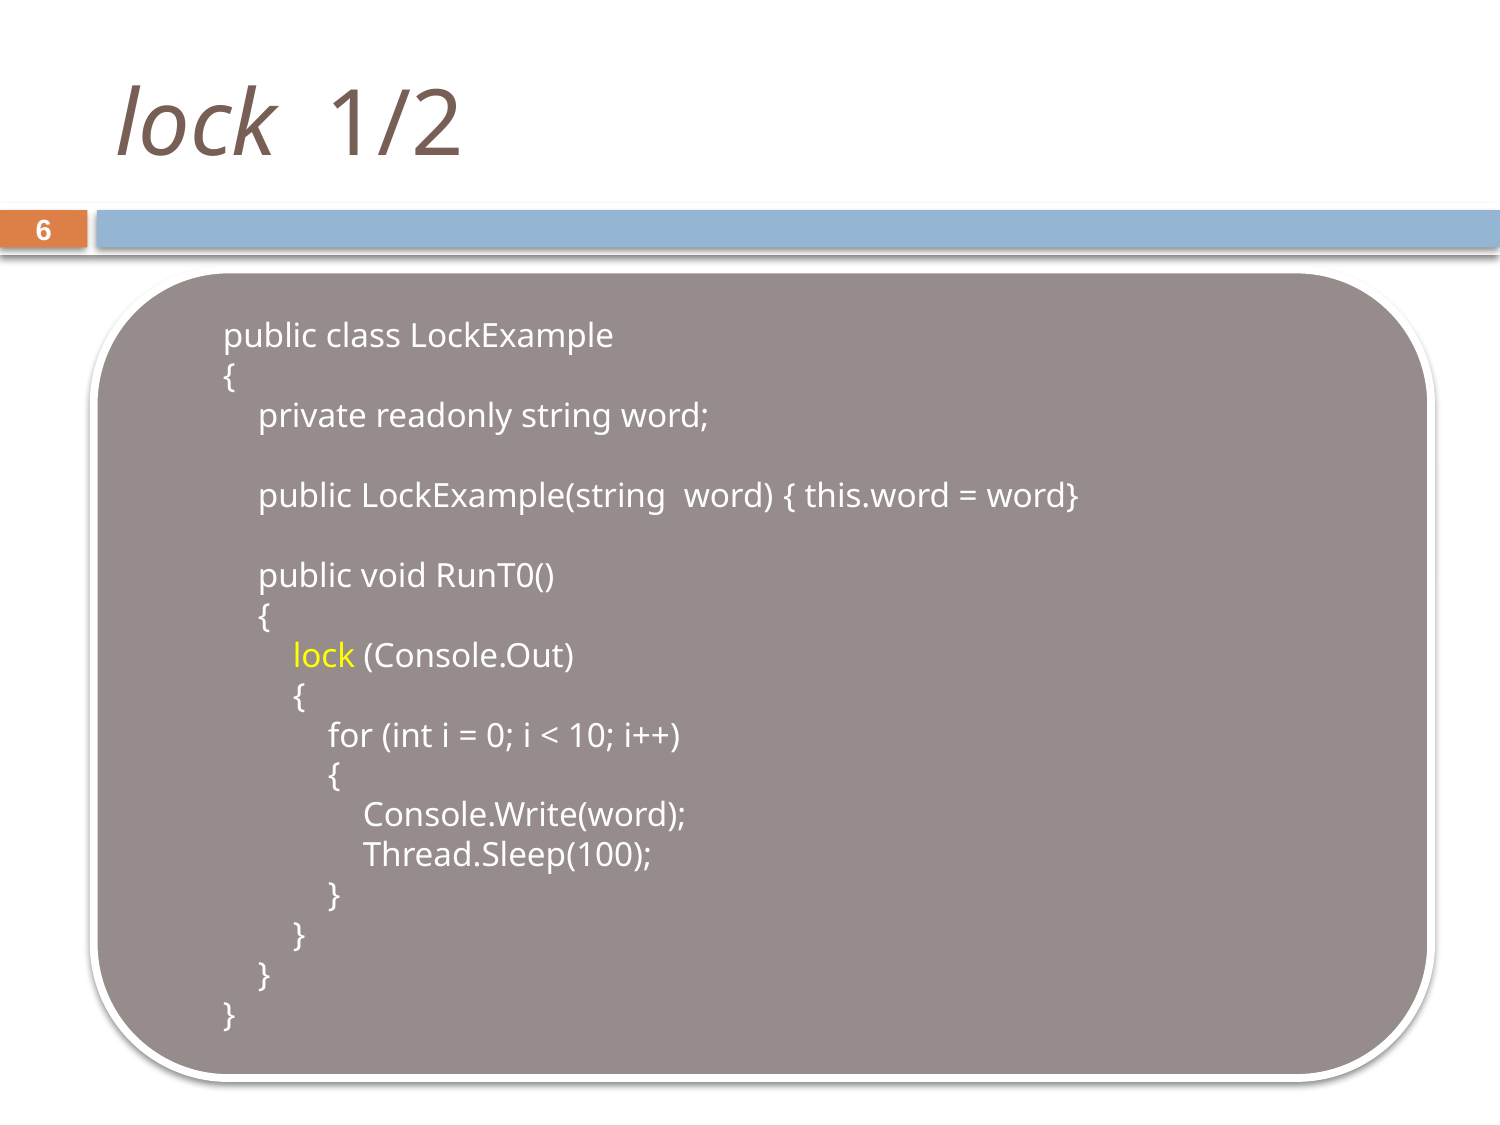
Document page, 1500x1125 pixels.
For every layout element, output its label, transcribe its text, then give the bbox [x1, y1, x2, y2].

text_box public class LockExample { private readonly string word; public LockExample(string word) { this.word = word} public void RunT0() { lock (Console.Out) { for (int i = 0; i < 10; i++) { Console.Write(word); Thread.Sleep(100); } } } } [89, 265, 1436, 1082]
slide_number 6 [0, 208, 88, 249]
title lock 1/2 [100, 37, 1438, 200]
